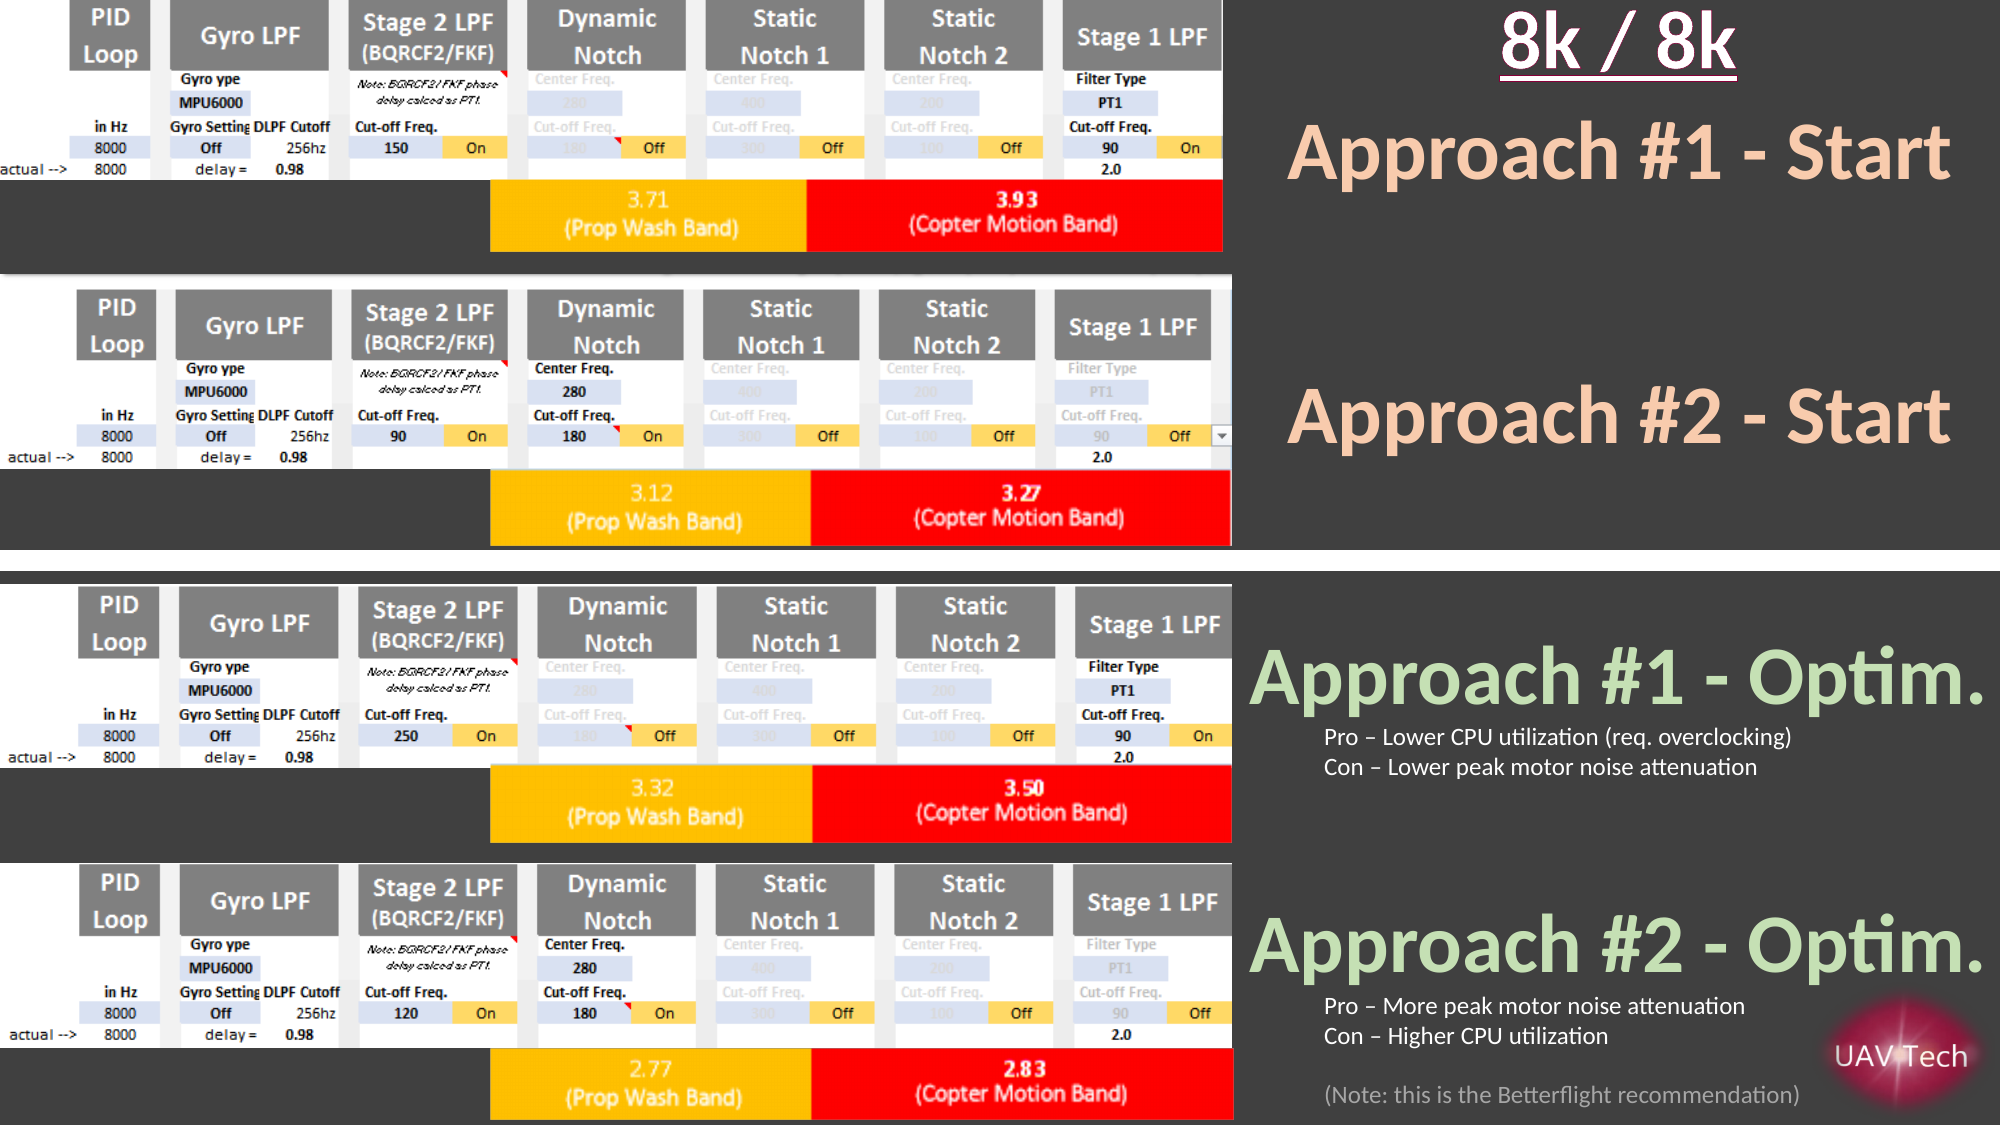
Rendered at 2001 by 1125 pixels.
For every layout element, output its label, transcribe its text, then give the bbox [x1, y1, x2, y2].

text_box Approach #2 - Optim. Pro – More peak motor noise attenuation Con – Higher CPU utilization (Note: this is the Betterflight recommendation) [1234, 881, 2000, 1117]
text_box Approach #2 - Start [1272, 352, 1969, 468]
picture [1806, 979, 2000, 1125]
text_box Approach #1 - Start [1272, 88, 1969, 204]
text_box 8k / 8k [1484, 0, 1753, 93]
text_box Approach #1 - Optim. Pro – Lower CPU utilization (req. overclocking) Con – Lower peak motor noise attenuation [1234, 613, 2000, 789]
picture [0, 0, 1233, 1125]
